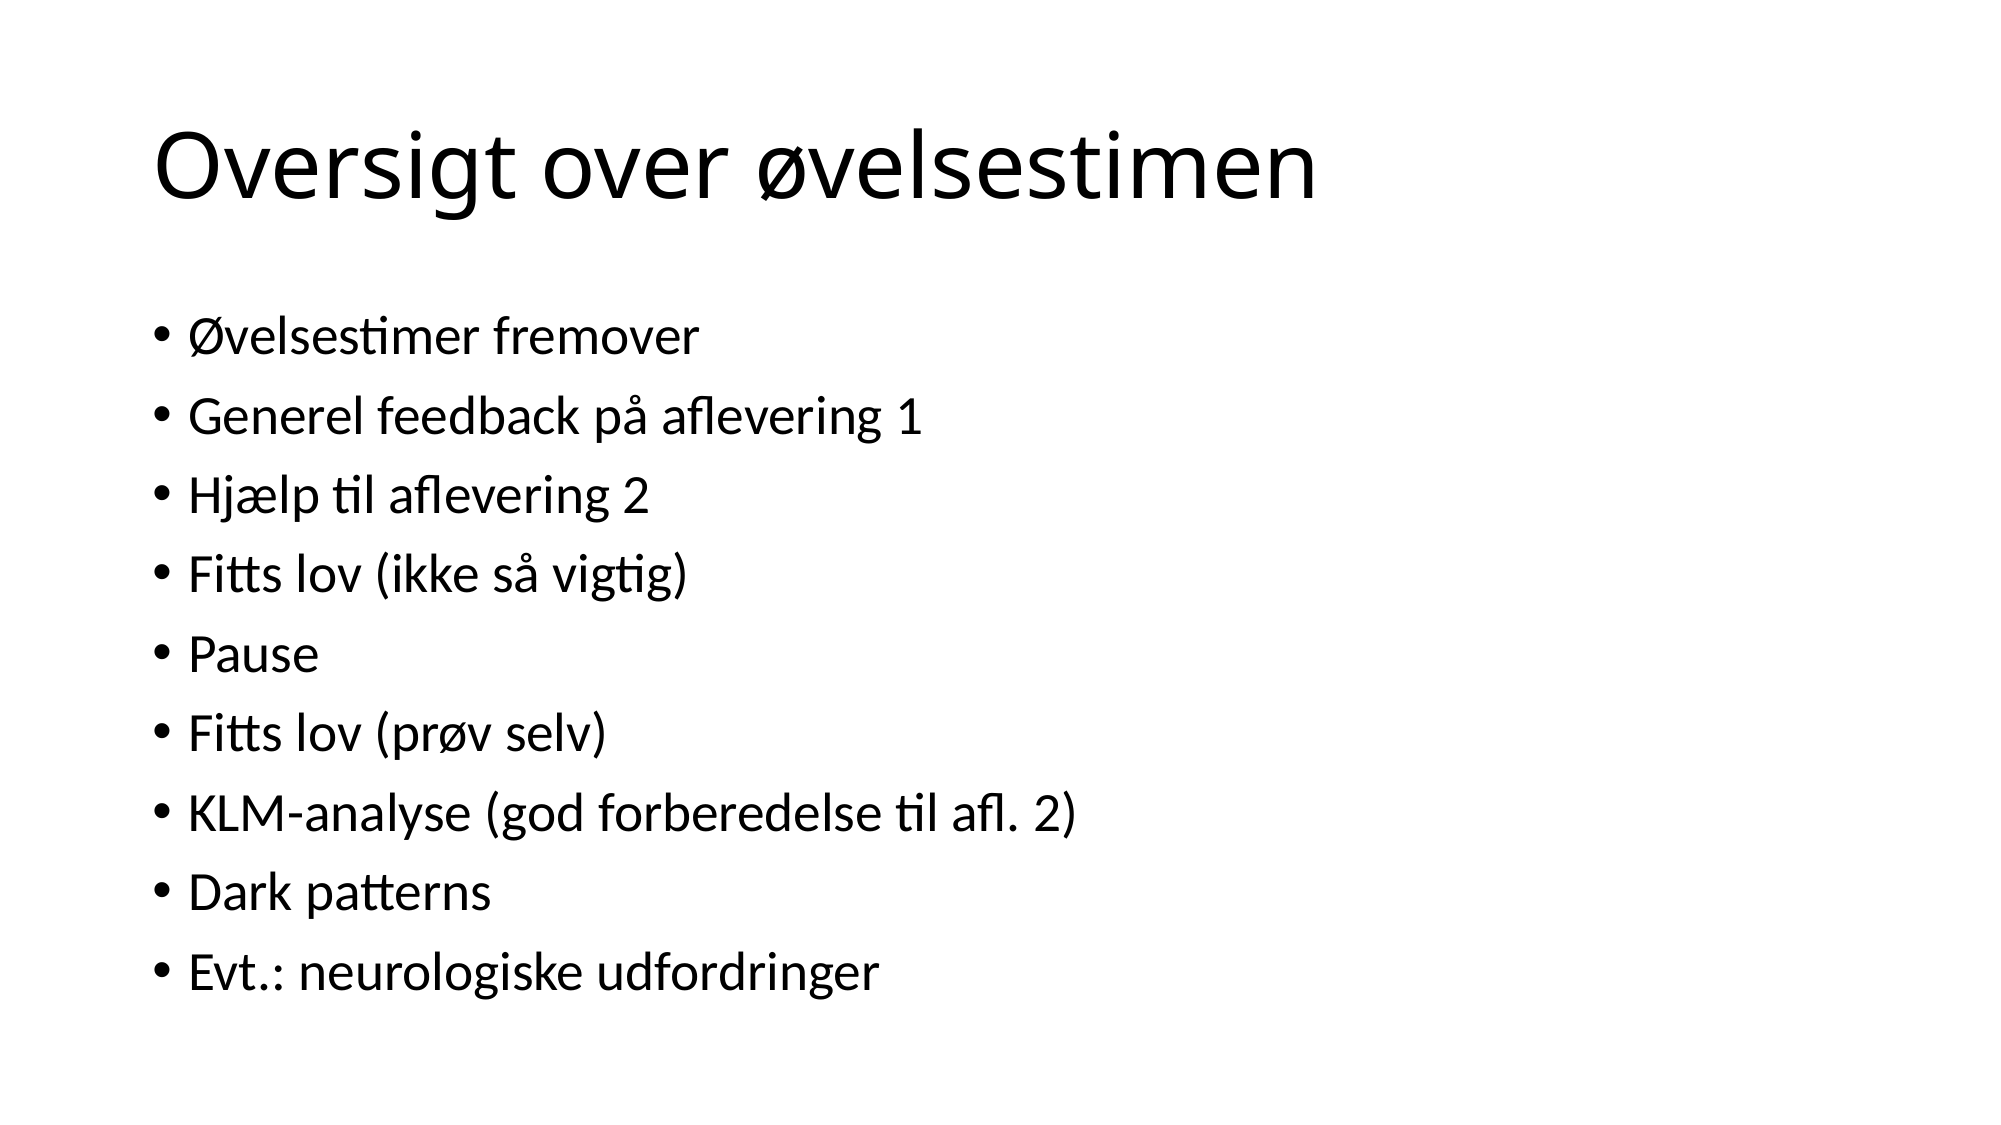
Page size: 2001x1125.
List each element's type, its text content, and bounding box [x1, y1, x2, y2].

title Oversigt over øvelsestimen [137, 59, 1863, 278]
list Øvelsestimer fremover Generel feedback på aflevering 1 Hjælp til aflevering 2 Fitts lov (ikke så vigtig) Pause Fitts lov (prøv selv) KLM-analyse (god forberedelse til afl. 2) Dark patterns Evt.: neurologiske udfordringer [137, 299, 1863, 1014]
